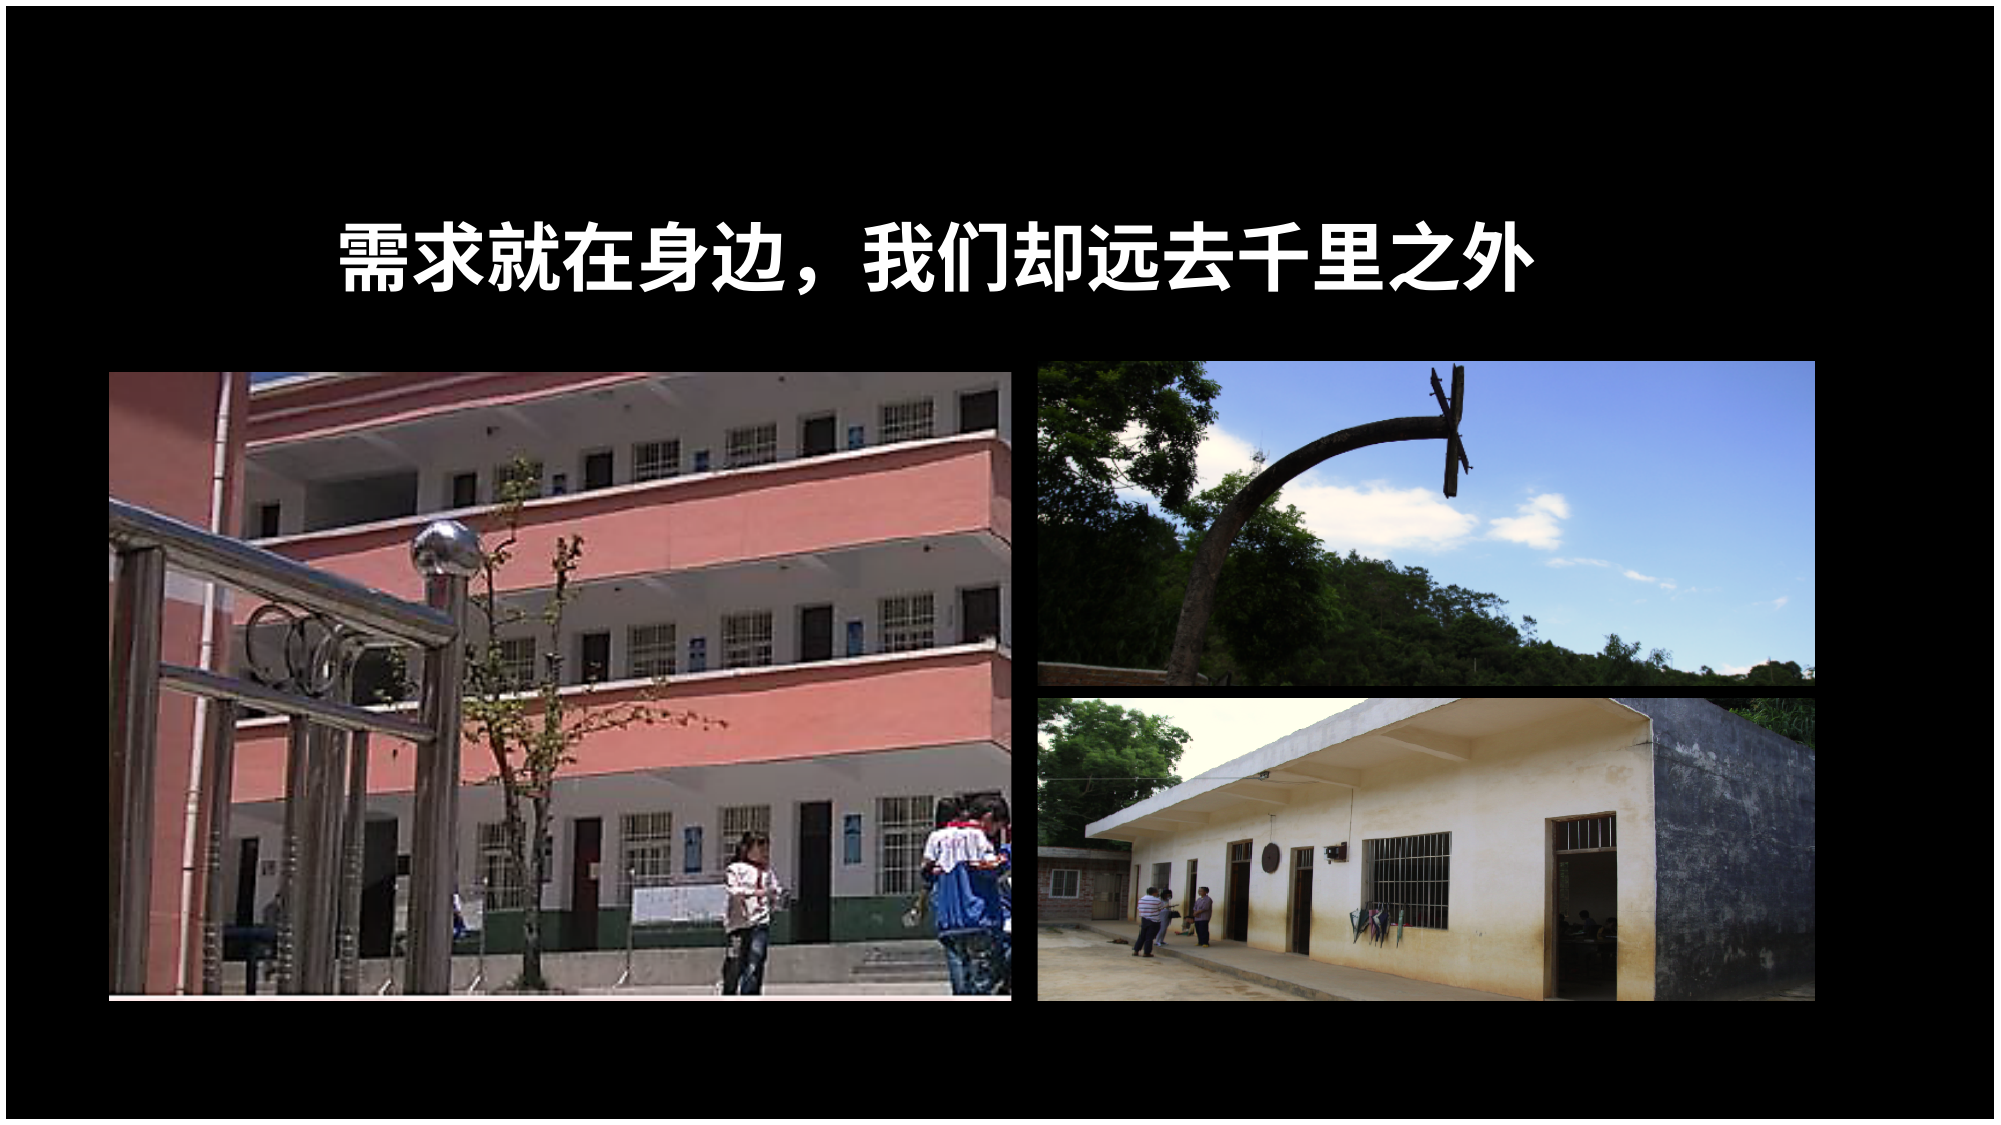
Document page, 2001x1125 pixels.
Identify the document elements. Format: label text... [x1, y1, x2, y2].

title 需求就在身边，我们却远去千里之外 [321, 165, 1802, 308]
picture [1037, 698, 1816, 1001]
picture [108, 372, 1012, 1001]
picture [1037, 361, 1816, 686]
